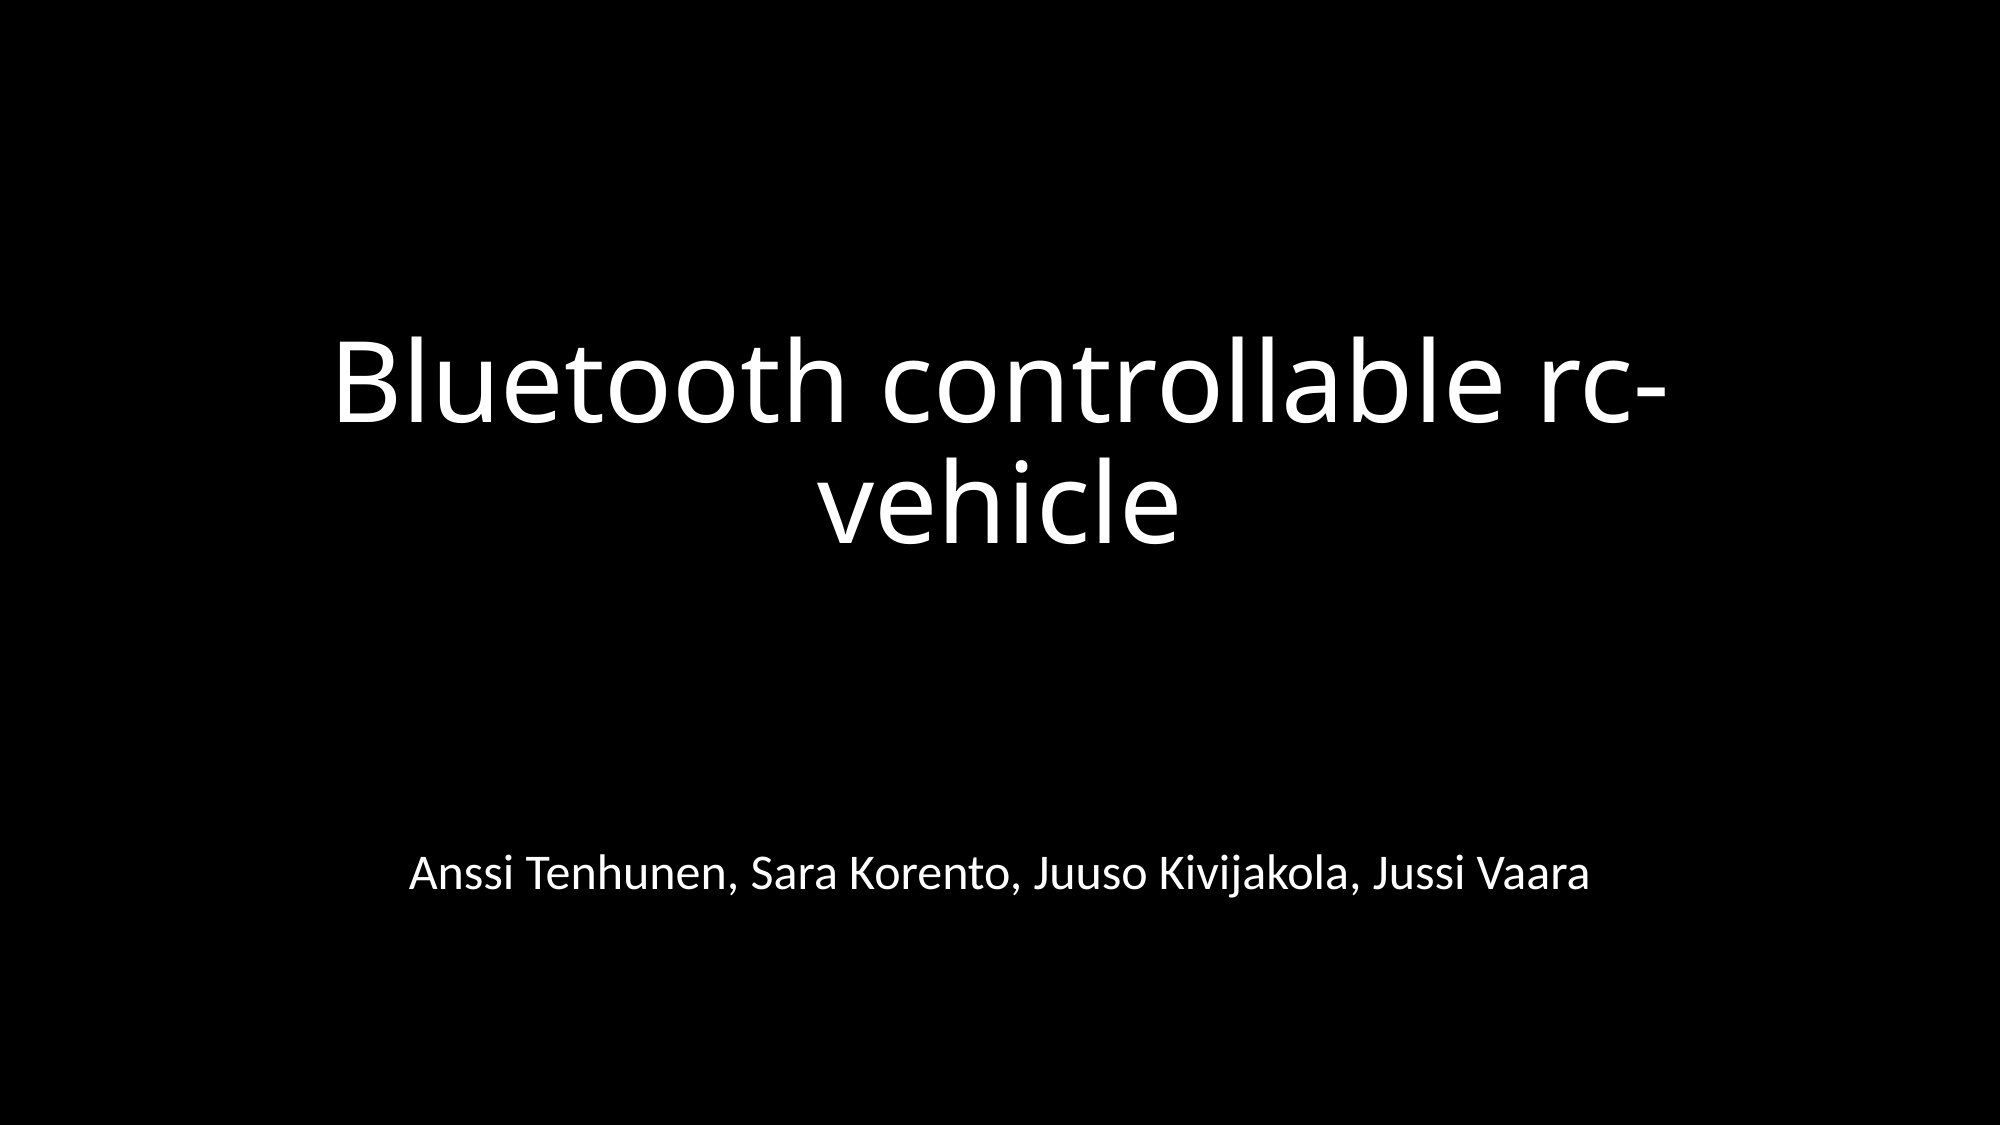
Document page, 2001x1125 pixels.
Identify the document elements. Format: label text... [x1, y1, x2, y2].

subtitle Anssi Tenhunen, Sara Korento, Juuso Kivijakola, Jussi Vaara [249, 838, 1750, 1097]
title Bluetooth controllable rc-vehicle [249, 184, 1750, 576]
